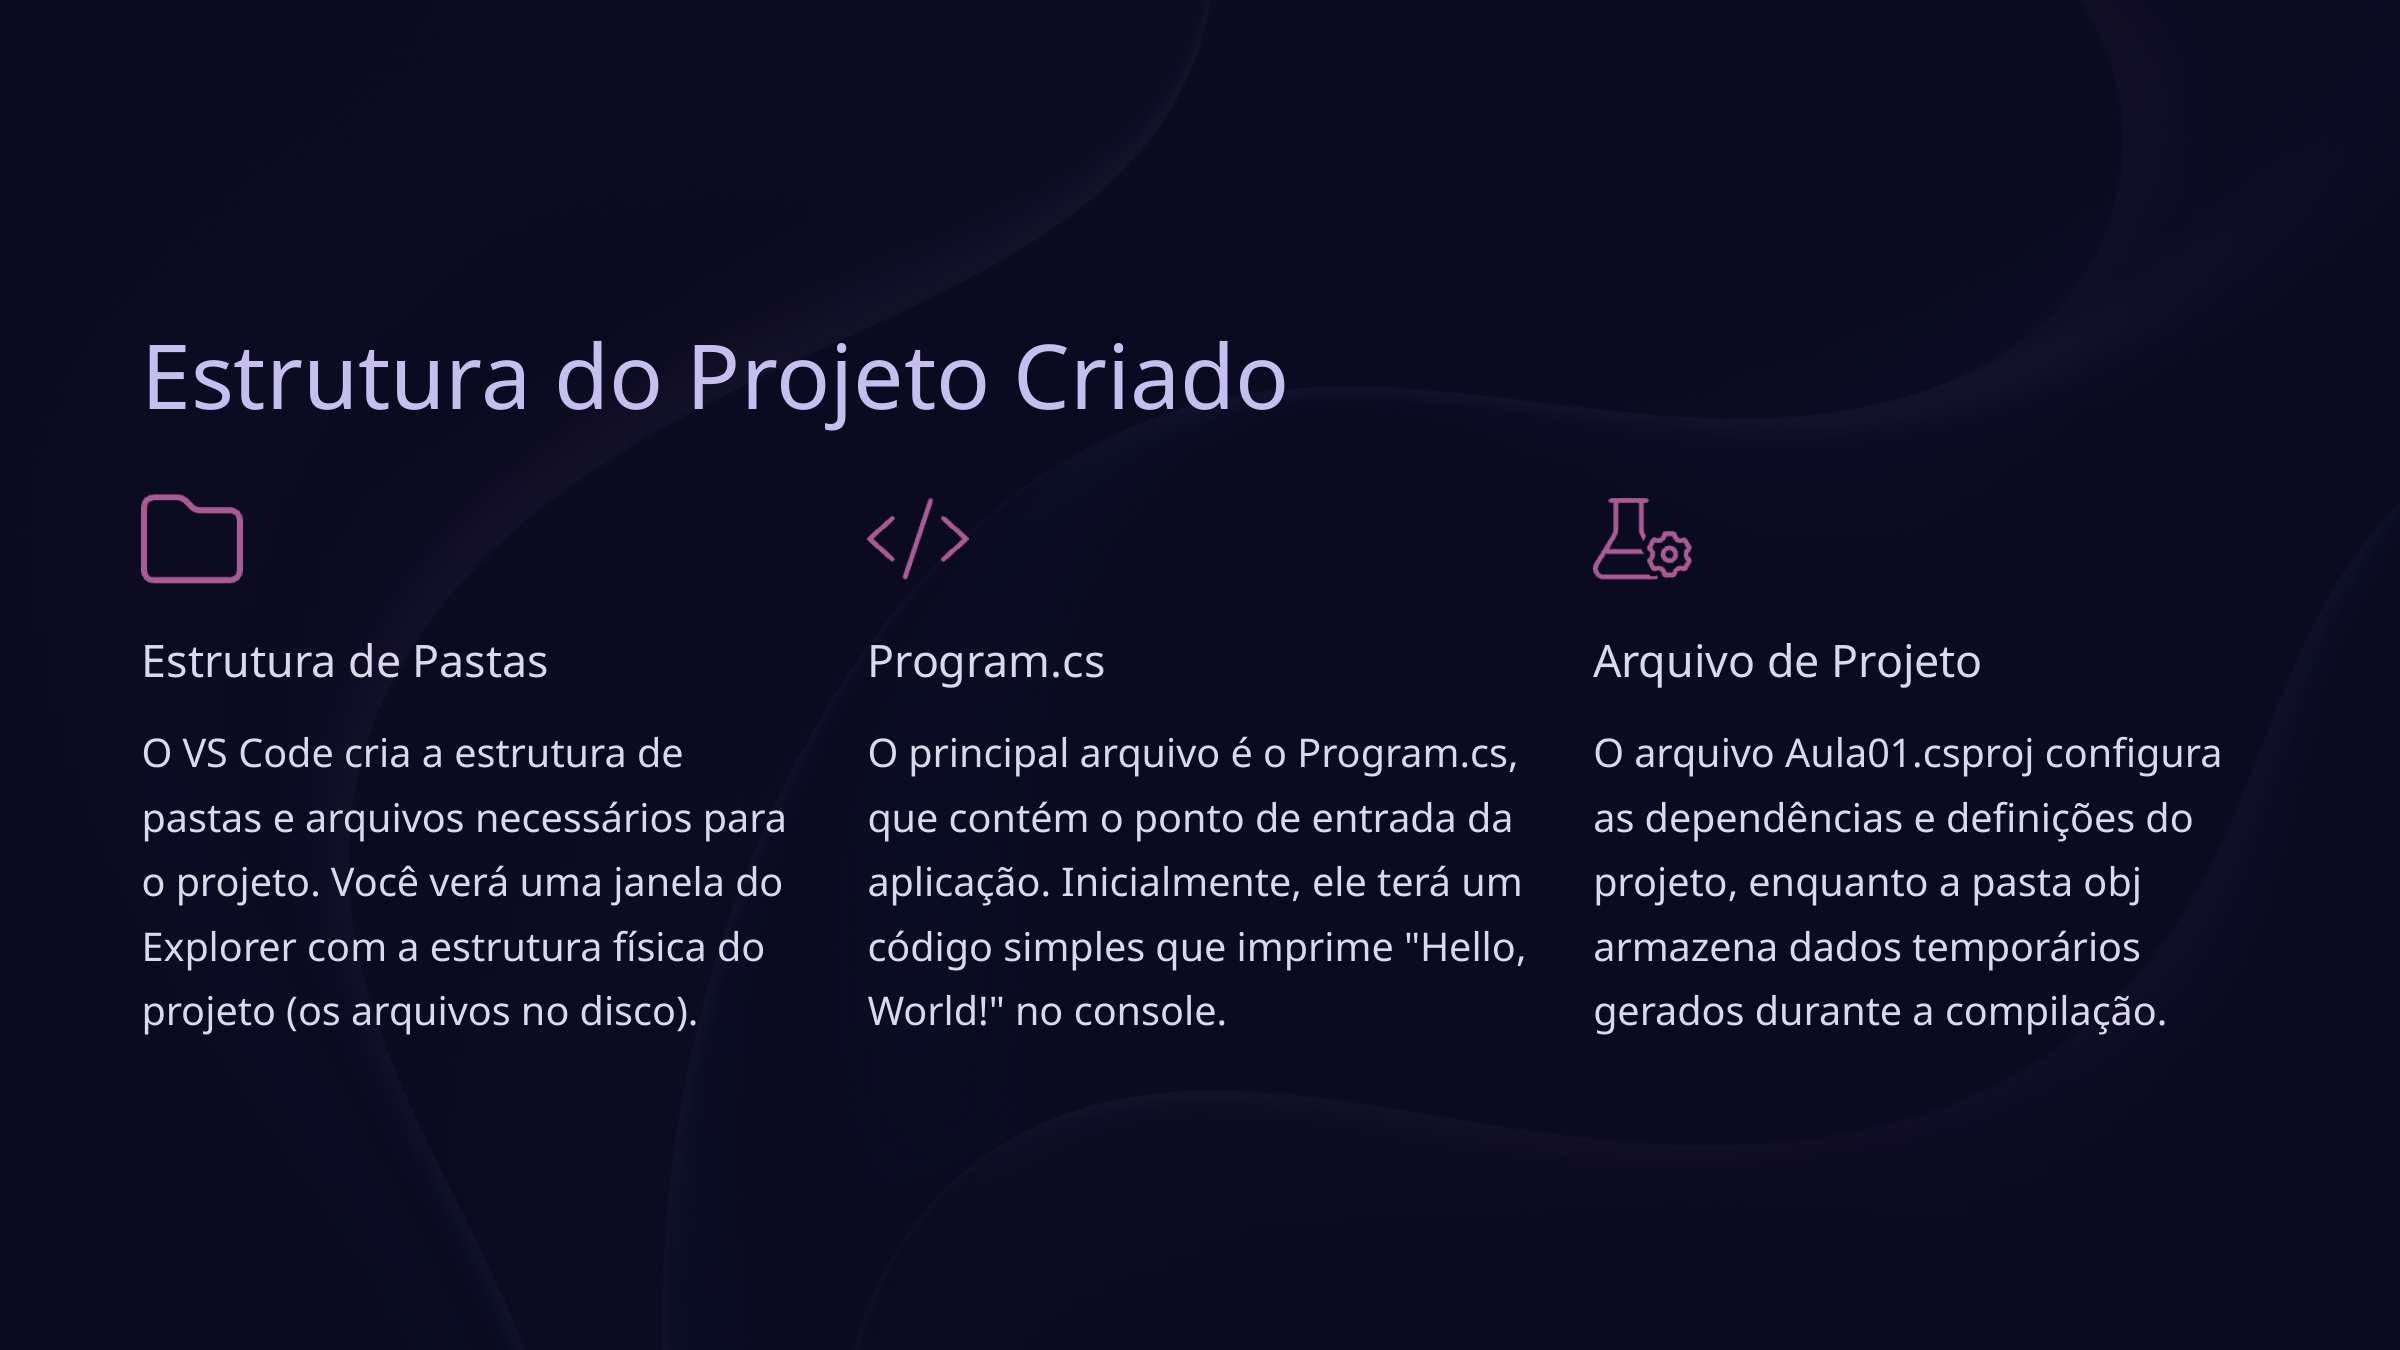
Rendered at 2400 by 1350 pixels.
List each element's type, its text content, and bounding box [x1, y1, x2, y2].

text_box Program.cs [867, 630, 1318, 687]
text_box O VS Code cria a estrutura de pastas e arquivos necessários para o projeto. Você verá uma janela do Explorer com a estrutura física do projeto (os arquivos no disco). [141, 710, 807, 1035]
picture [141, 488, 243, 590]
text_box O arquivo Aula01.csproj configura as dependências e definições do projeto, enquanto a pasta obj armazena dados temporários gerados durante a compilação. [1593, 710, 2259, 1035]
text_box O principal arquivo é o Program.cs, que contém o ponto de entrada da aplicação. Inicialmente, ele terá um código simples que imprime "Hello, World!" no console. [867, 710, 1533, 1035]
picture [867, 488, 969, 590]
picture [1593, 488, 1695, 590]
text_box Arquivo de Projeto [1593, 630, 2044, 687]
text_box Estrutura do Projeto Criado [141, 315, 1355, 428]
text_box Estrutura de Pastas [141, 630, 592, 687]
